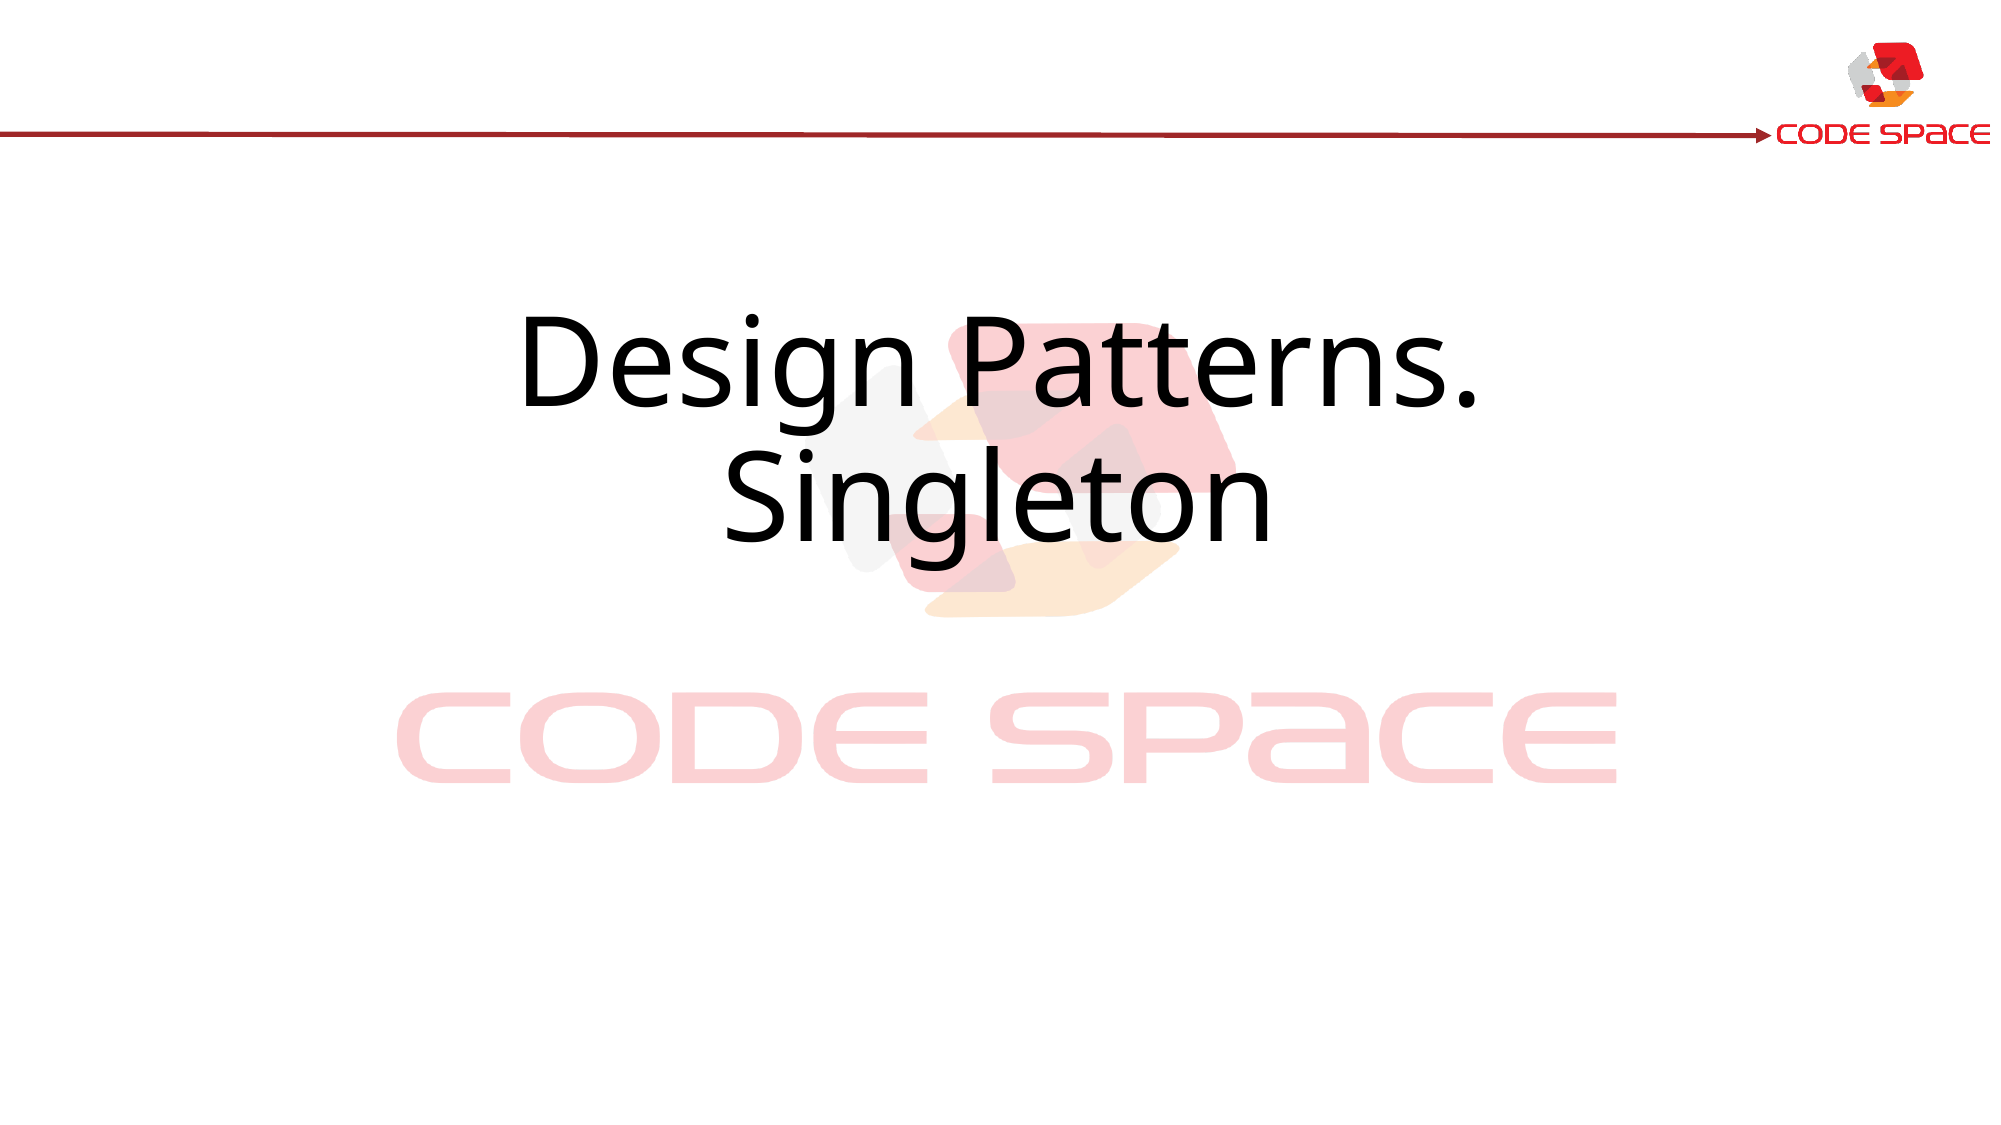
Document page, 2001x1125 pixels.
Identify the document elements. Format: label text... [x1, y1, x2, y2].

picture [1707, 0, 2001, 219]
title Design Patterns. Singleton [249, 184, 1750, 576]
